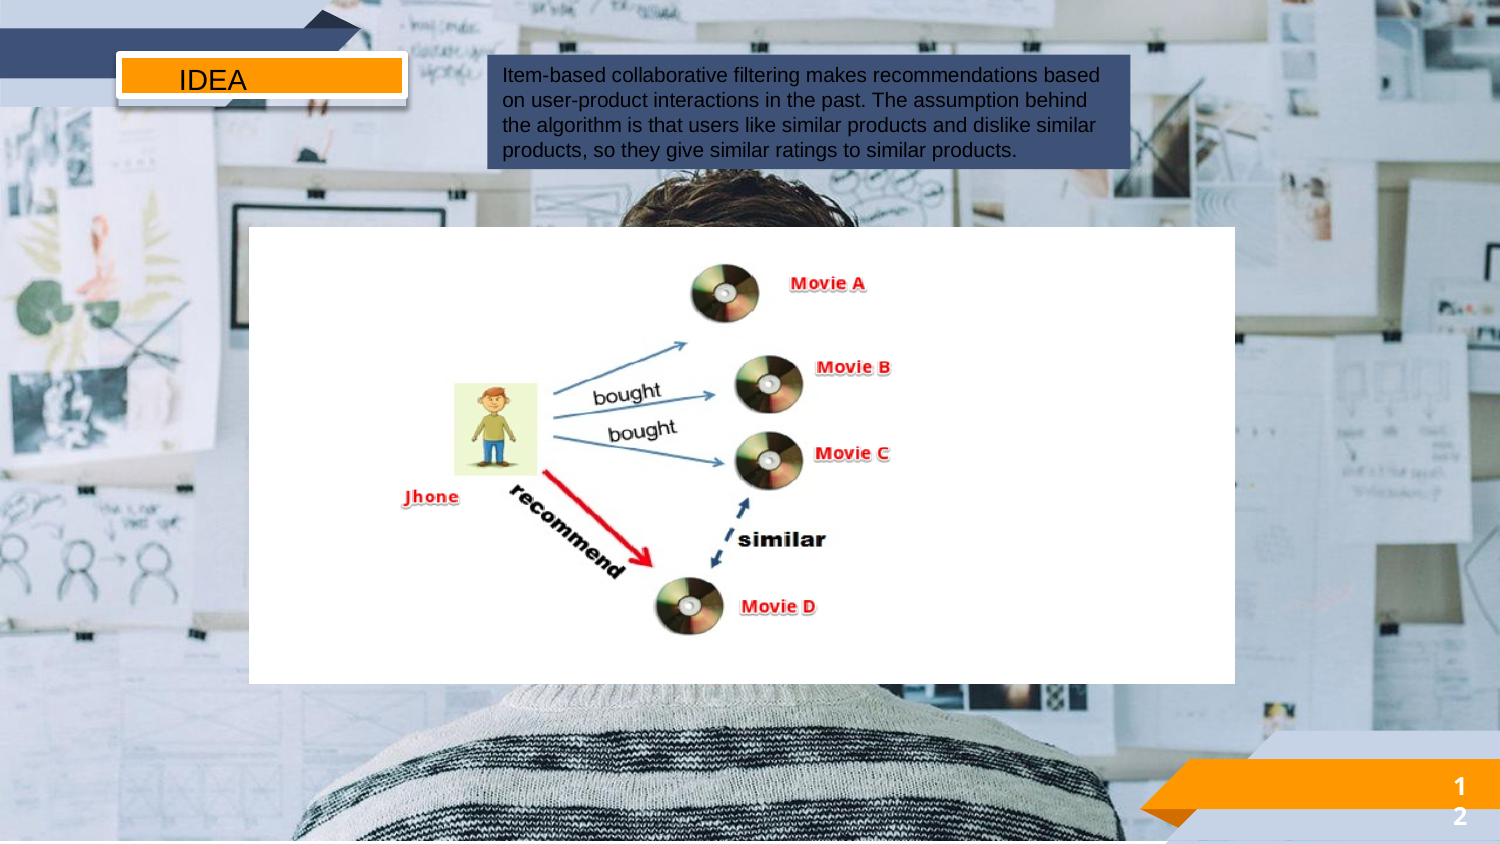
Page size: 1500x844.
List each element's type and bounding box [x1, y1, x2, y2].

list [249, 227, 1235, 684]
text_box [108, 47, 416, 126]
text_box [0, 0, 1500, 841]
